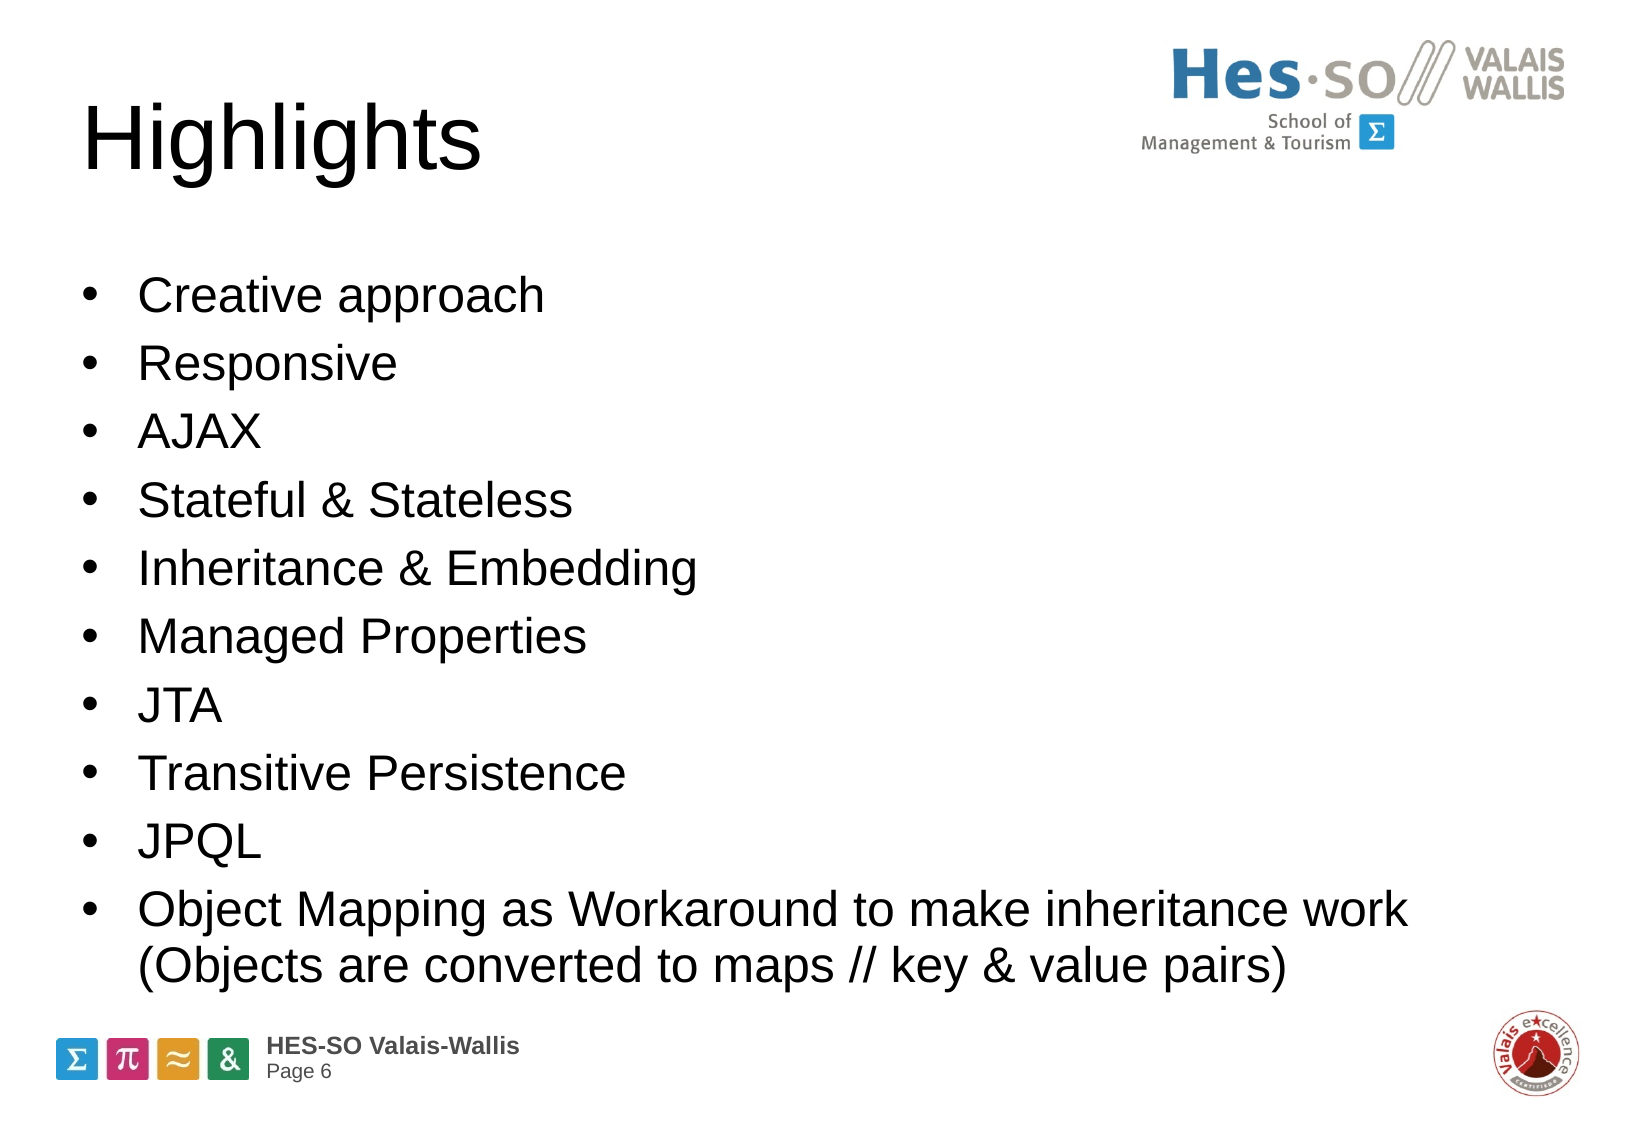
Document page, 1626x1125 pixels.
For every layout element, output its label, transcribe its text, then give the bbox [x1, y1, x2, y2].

title Highlights [81, 45, 1544, 233]
picture [56, 1038, 249, 1080]
picture [1491, 1008, 1581, 1098]
list Creative approach Responsive AJAX Stateful & Stateless Inheritance & Embedding Managed Properties JTA Transitive Persistence JPQL Object Mapping as Workaround to make inheritance work (Objects are converted to maps // key & value pairs) [81, 263, 1544, 1006]
picture [1142, 40, 1564, 154]
